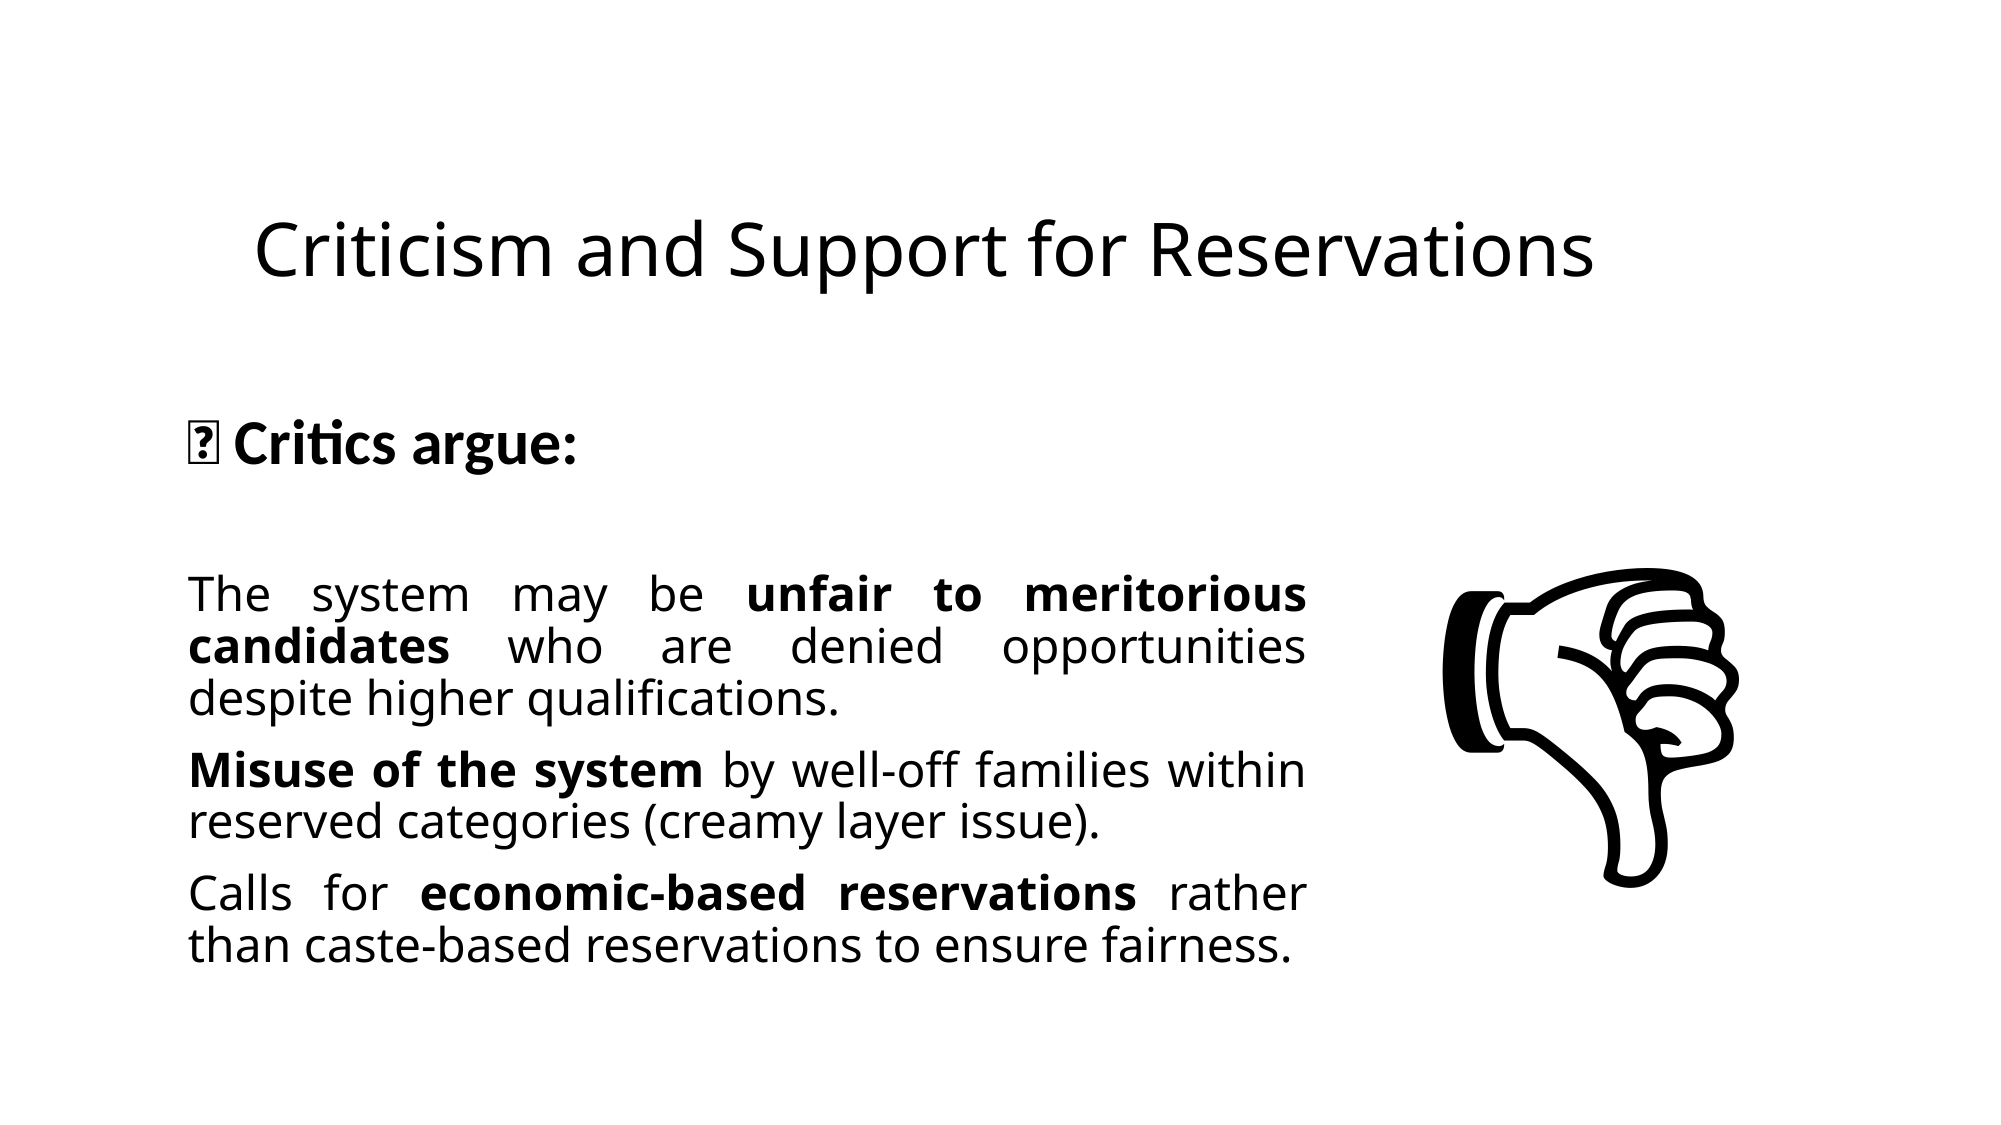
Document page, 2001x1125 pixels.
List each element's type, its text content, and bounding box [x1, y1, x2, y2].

text_box 👎🏼 [1411, 492, 1870, 922]
subtitle ❌ Critics argue: The system may be unfair to meritorious candidates who are denied opportunities despite higher qualifications. Misuse of the system by well-off families within reserved categories (creamy layer issue). Calls for economic-based reservations rather than caste-based reservations to ensure fairness. [172, 402, 1323, 1017]
title Criticism and Support for Reservations [238, 154, 1870, 300]
